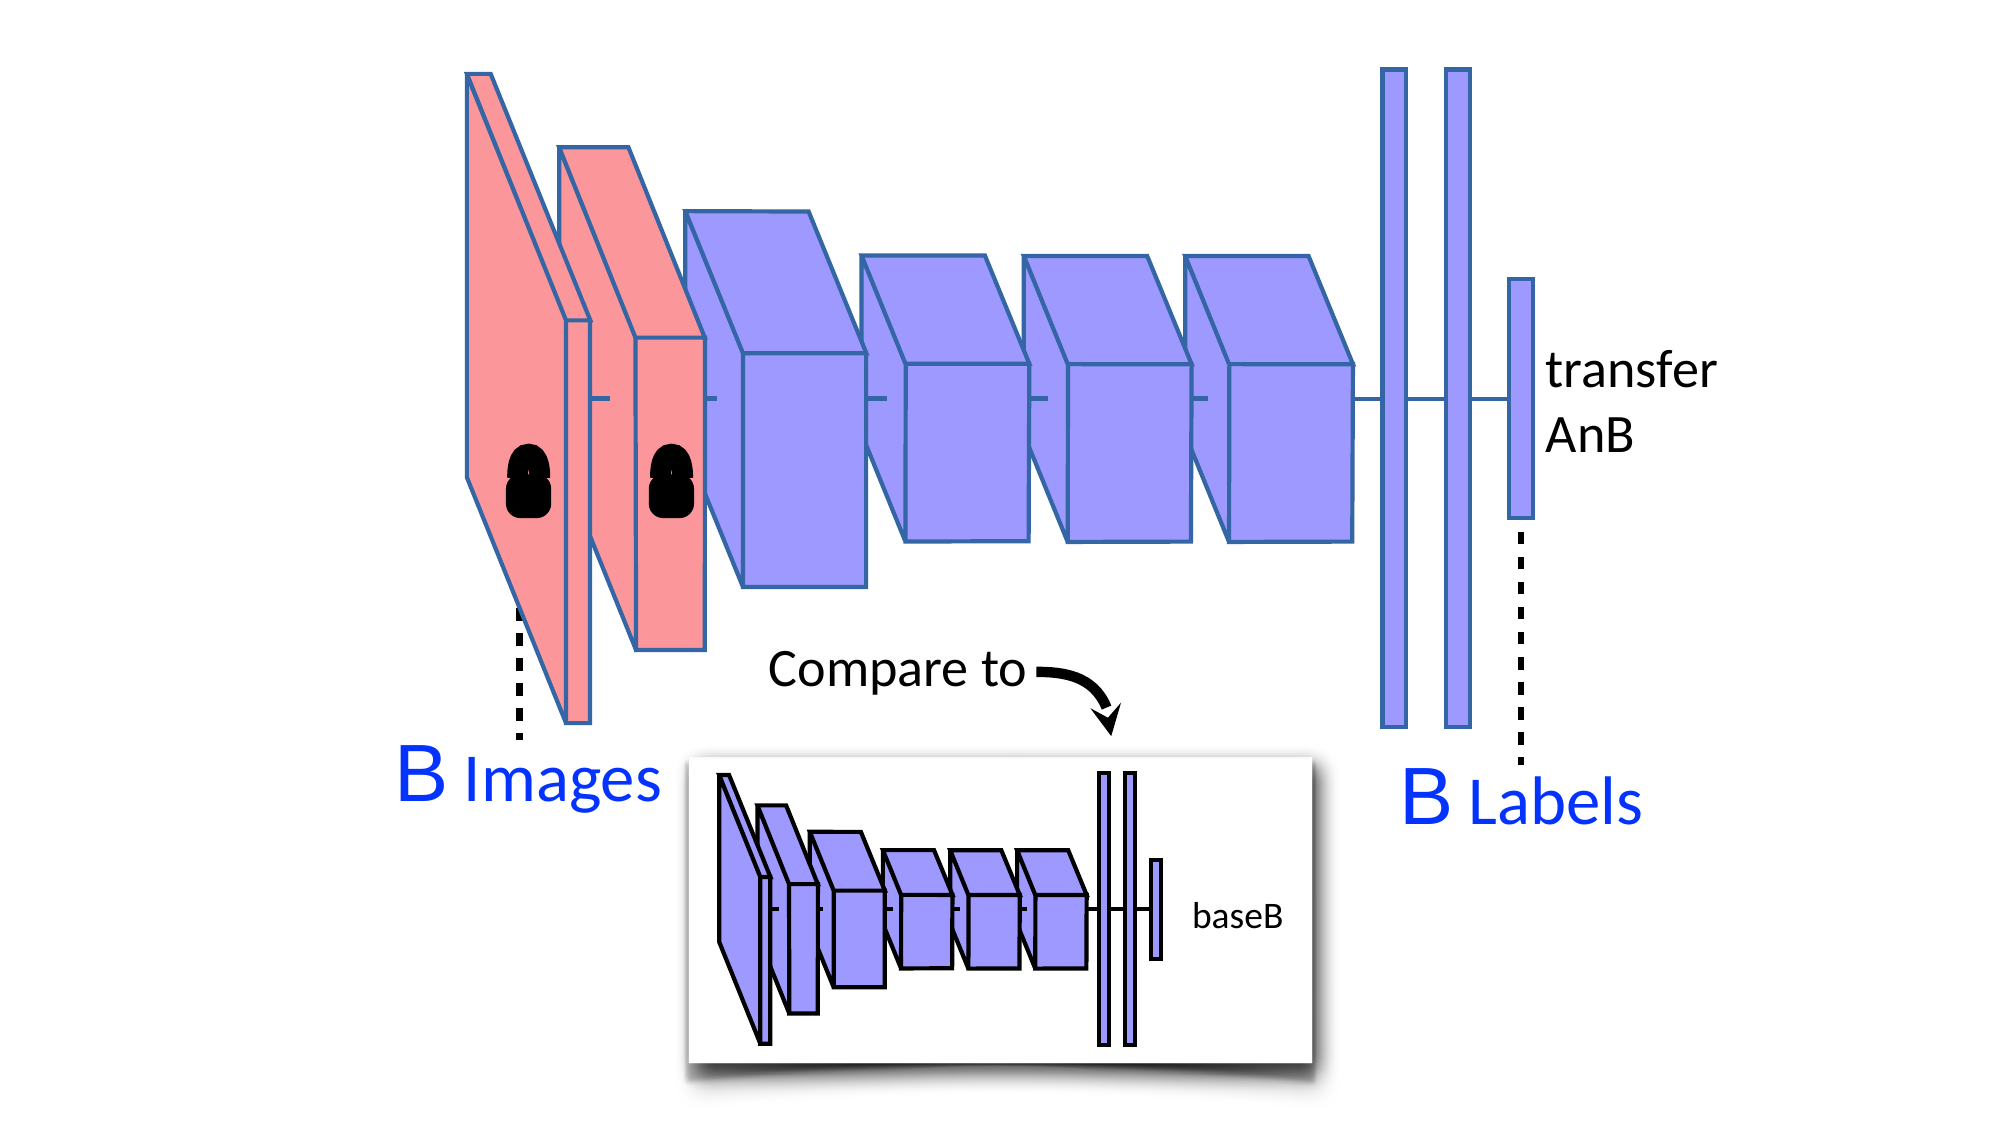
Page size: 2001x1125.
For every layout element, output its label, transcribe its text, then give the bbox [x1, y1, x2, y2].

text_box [682, 623, 1317, 1088]
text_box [508, 454, 550, 516]
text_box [650, 454, 692, 516]
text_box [385, 506, 1655, 851]
text_box [1445, 69, 1470, 506]
text_box [1508, 279, 1534, 506]
text_box [466, 73, 591, 506]
text_box [559, 147, 706, 506]
text_box [1382, 69, 1407, 506]
text_box [1185, 255, 1354, 506]
text_box [685, 211, 867, 506]
text_box transfer AnB [1541, 329, 1742, 467]
text_box [1023, 255, 1192, 506]
text_box [861, 255, 1030, 506]
